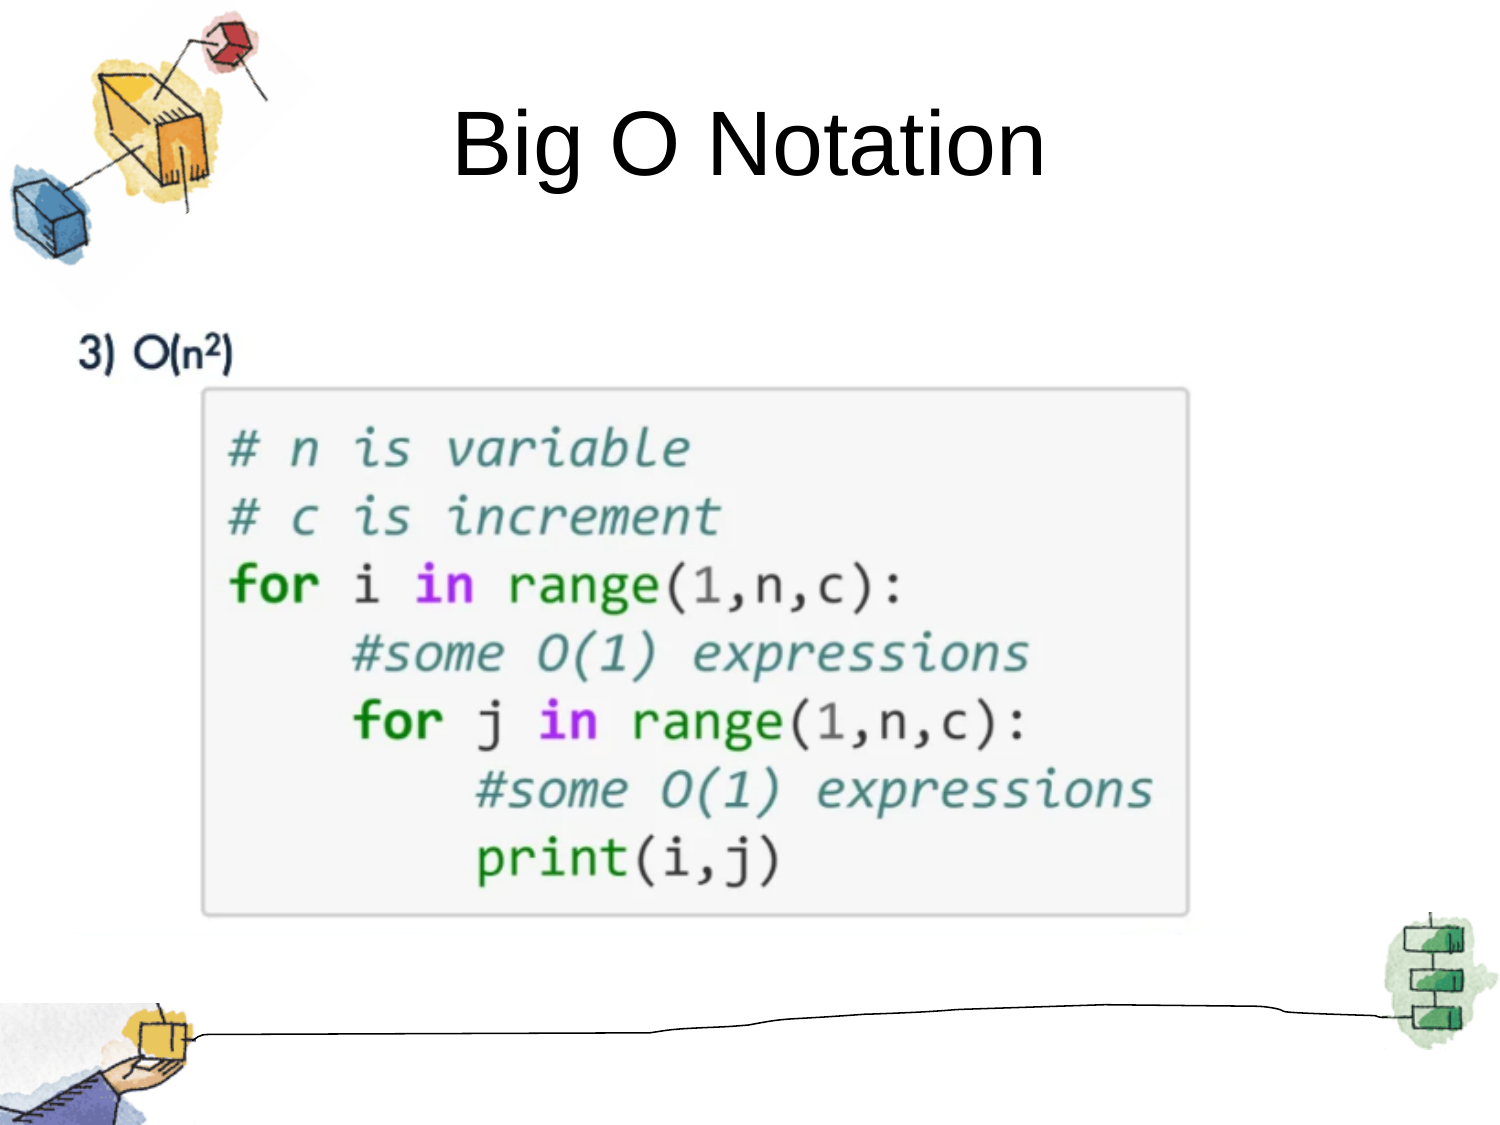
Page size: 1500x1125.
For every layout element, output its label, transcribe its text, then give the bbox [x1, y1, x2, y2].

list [70, 312, 1257, 935]
title Big O Notation [74, 44, 1426, 233]
picture [0, 85, 167, 312]
picture [1382, 912, 1500, 1050]
picture [0, 1003, 196, 1125]
picture [114, 0, 274, 44]
